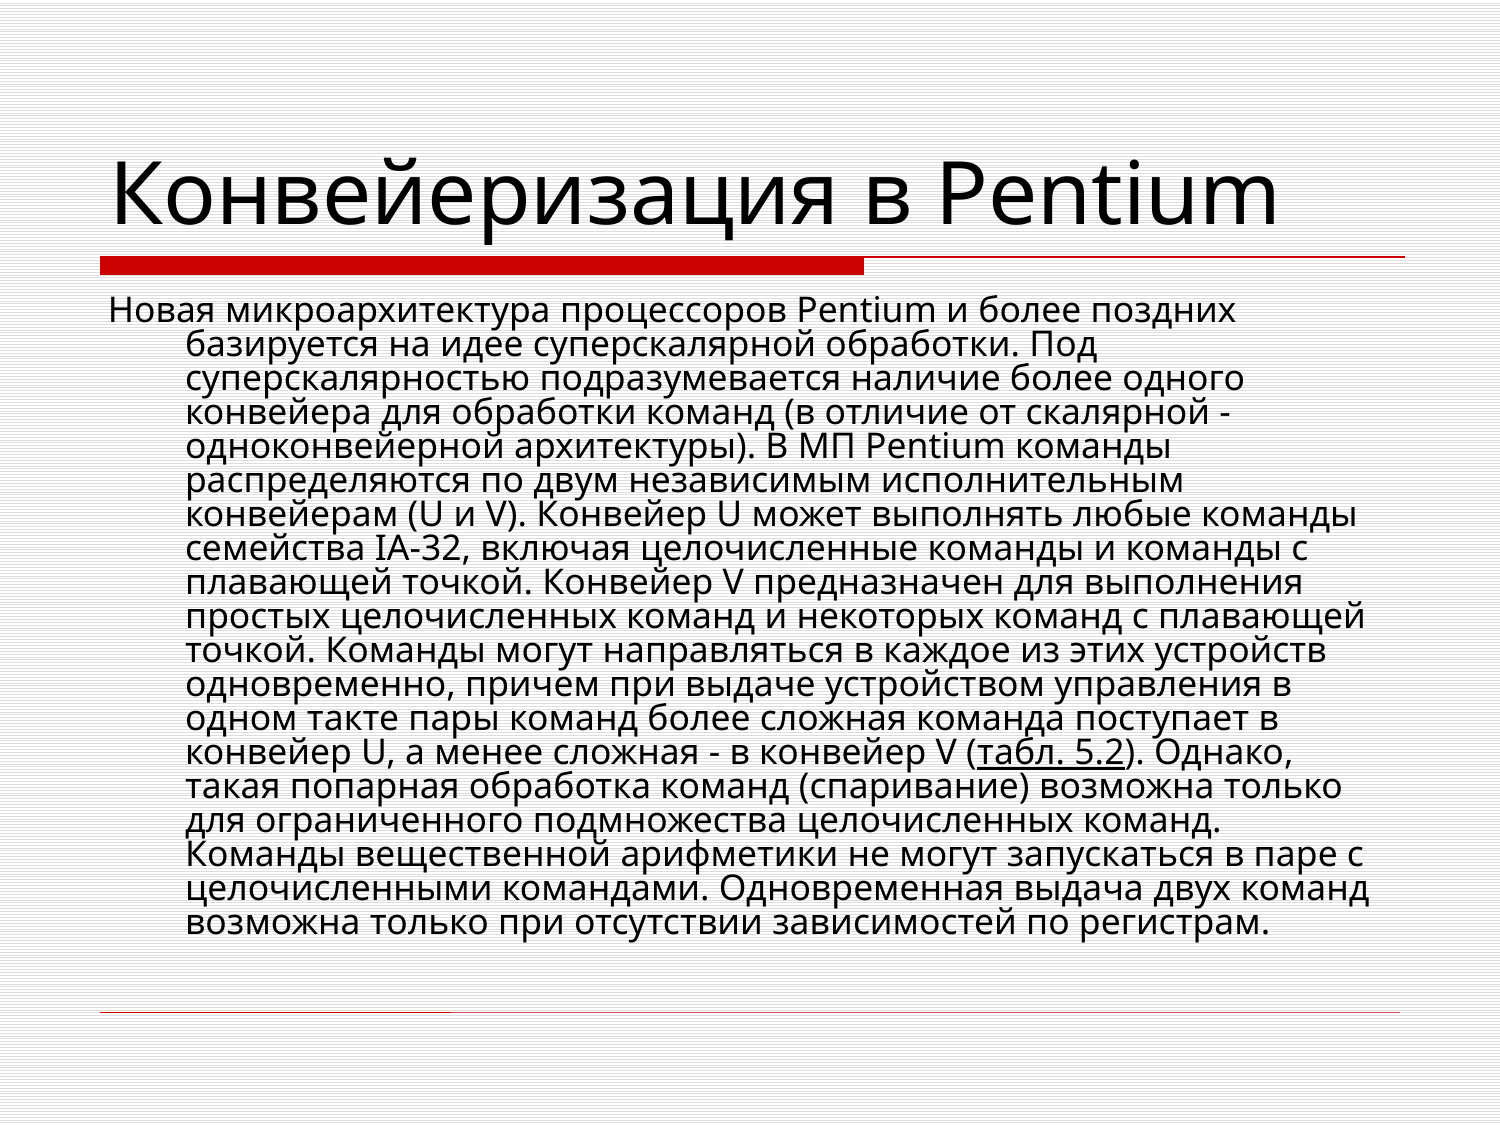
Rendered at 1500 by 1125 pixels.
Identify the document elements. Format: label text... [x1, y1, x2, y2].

title Конвейеризация в Pentium [94, 50, 1407, 250]
list Новая микроархитектура процессоров Pentium и более поздних базируется на идее суперскалярной обработки. Под суперскалярностью подразумевается наличие более одного конвейера для обработки команд (в отличие от скалярной - одноконвейерной архитектуры). В МП Pentium команды распределяются по двум независимым исполнительным конвейерам (U и V). Конвейер U может выполнять любые команды семейства IA-32, включая целочисленные команды и команды с плавающей точкой. Конвейер V предназначен для выполнения простых целочисленных команд и некоторых команд с плавающей точкой. Команды могут направляться в каждое из этих устройств одновременно, причем при выдаче устройством управления в одном такте пары команд более сложная команда поступает в конвейер U, а менее сложная - в конвейер V (табл. 5.2). Однако, такая попарная обработка команд (спаривание) возможна только для ограниченного подмножества целочисленных команд. Команды вещественной арифметики не могут запускаться в паре с целочисленными командами. Одновременная выдача двух команд возможна только при отсутствии зависимостей по регистрам. [92, 287, 1406, 988]
